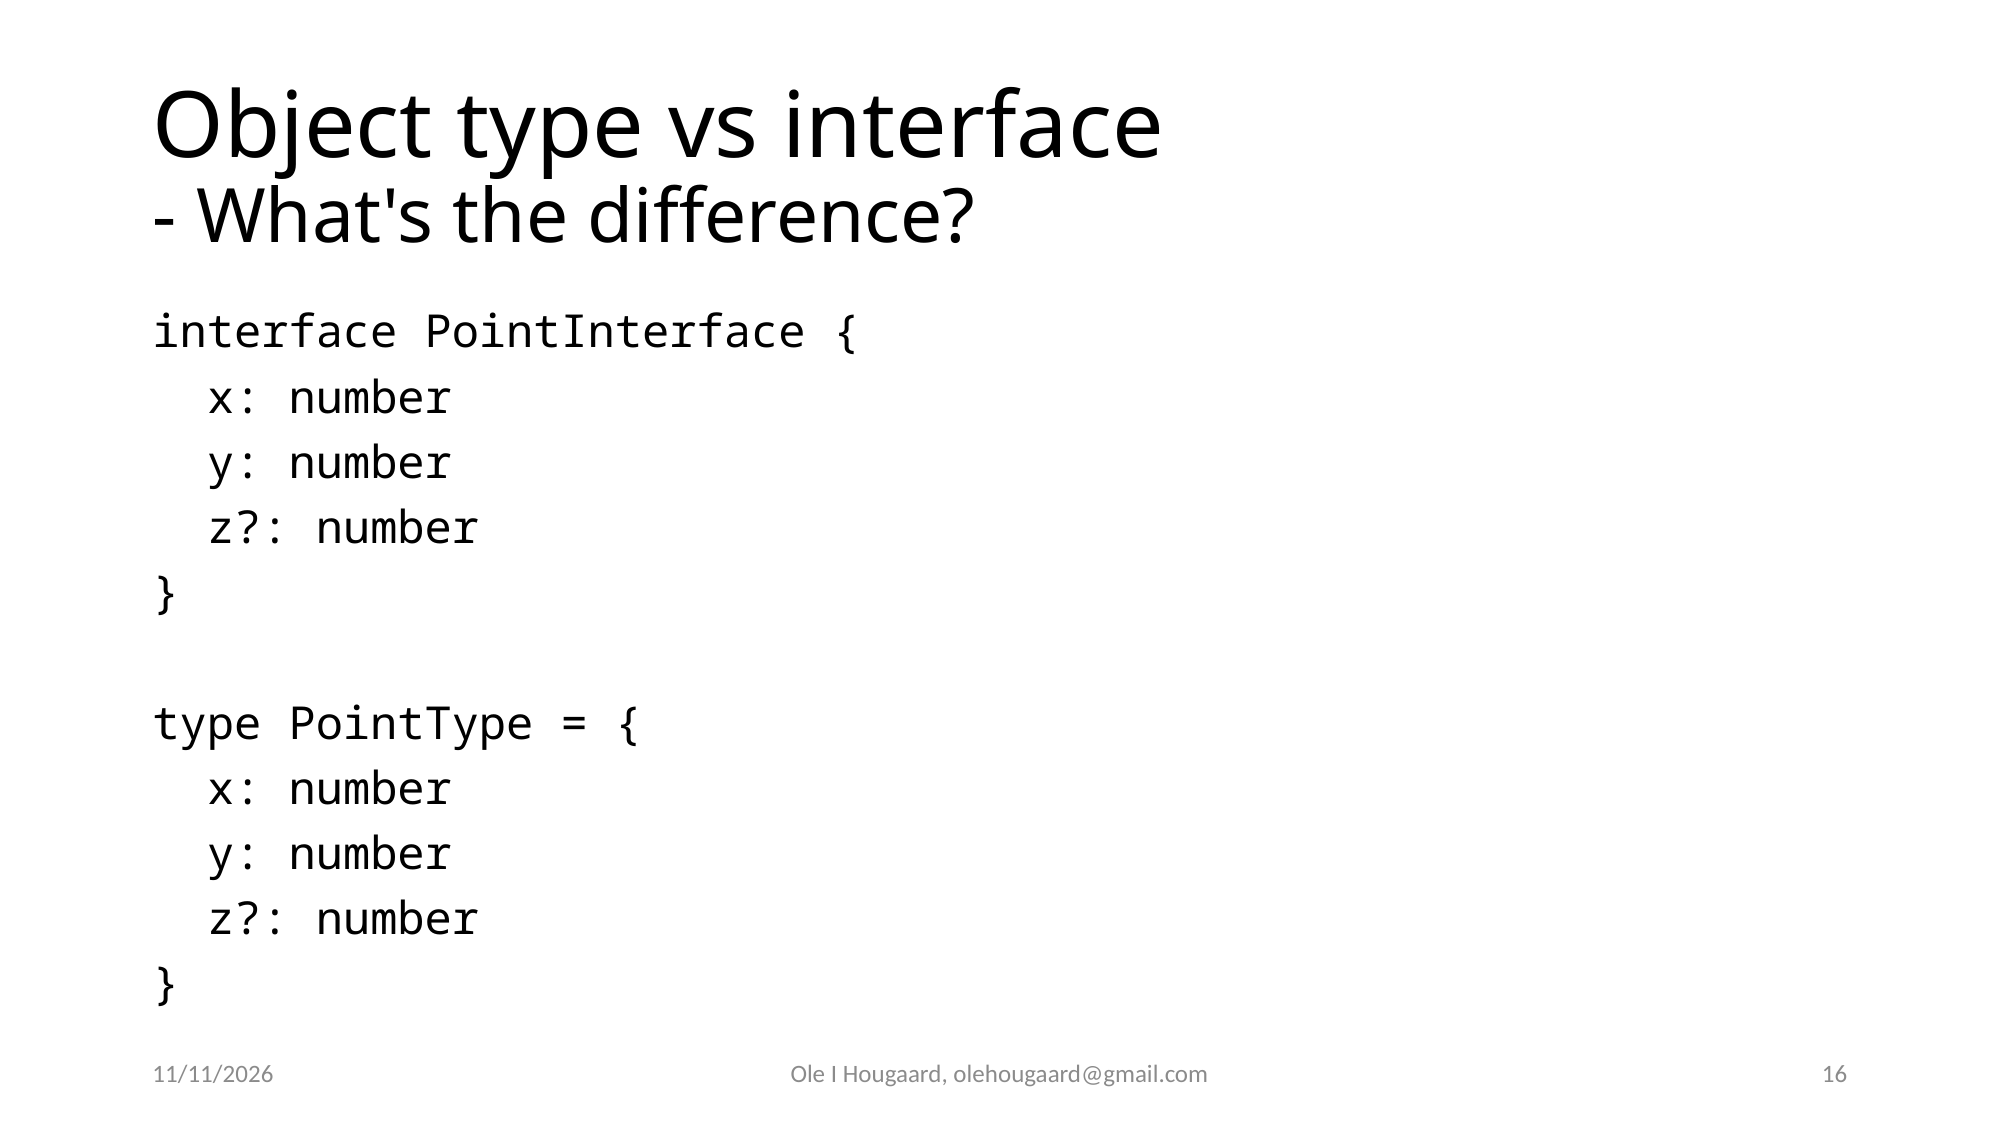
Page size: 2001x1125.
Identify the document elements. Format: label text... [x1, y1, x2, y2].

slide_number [137, 1042, 588, 1103]
footer Ole I Hougaard, olehougaard@gmail.com [662, 1042, 1338, 1103]
title Object type vs interface - What's the difference? [137, 59, 1863, 278]
slide_number 16 [1412, 1042, 1863, 1103]
list interface PointInterface { x: number y: number z?: number } type PointType = { x: number y: number z?: number } [137, 301, 1863, 1019]
